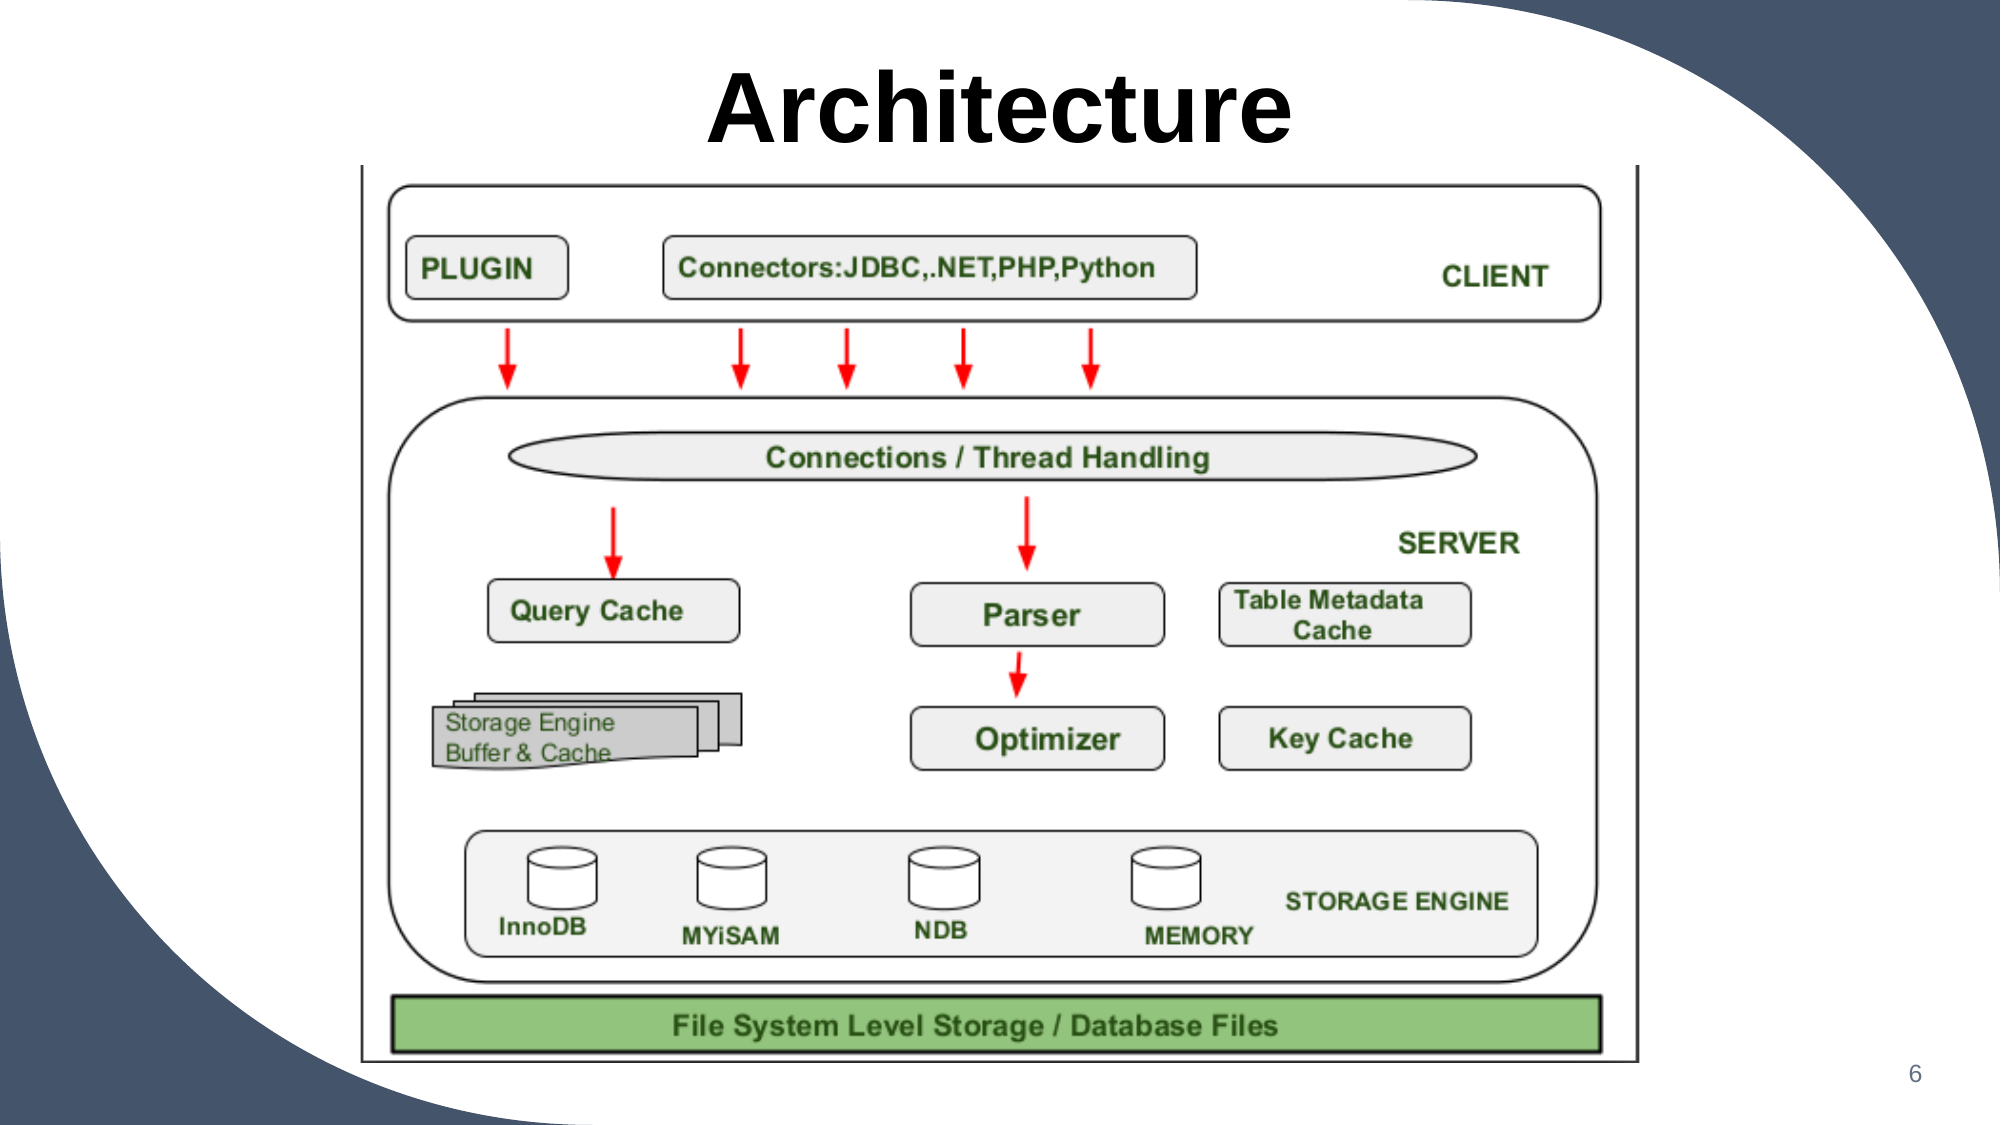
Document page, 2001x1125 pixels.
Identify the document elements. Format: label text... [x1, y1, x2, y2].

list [360, 164, 1640, 1063]
slide_number 6 [1665, 1042, 1938, 1103]
title Architecture [567, 0, 1433, 163]
